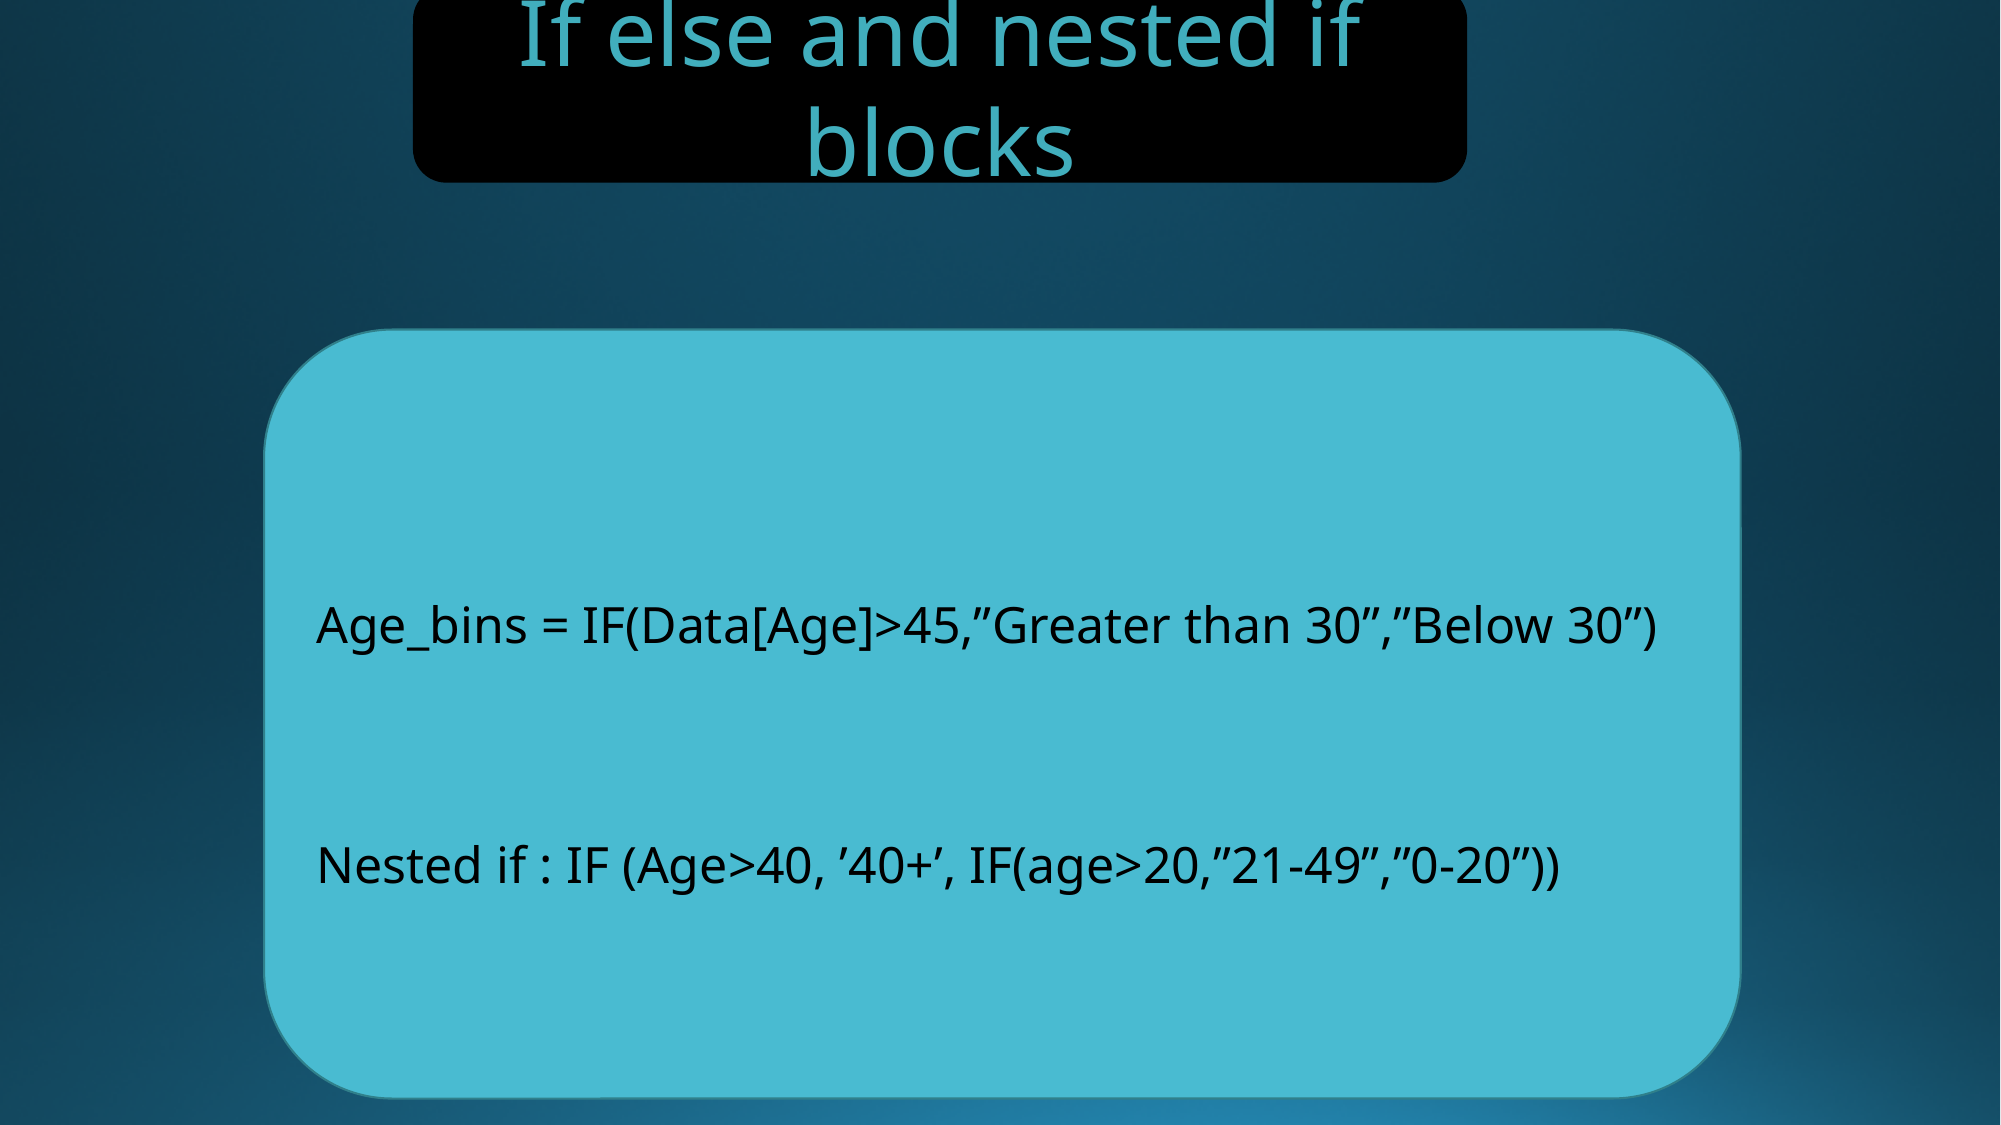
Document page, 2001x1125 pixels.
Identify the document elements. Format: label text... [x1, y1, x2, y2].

text_box Age_bins = IF(Data[Age]>45,”Greater than 30”,”Below 30”) Nested if : IF (Age>40, ’40+’, IF(age>20,”21-49”,”0-20”)) [263, 328, 1742, 1100]
text_box If else and nested if blocks [412, 0, 1468, 183]
picture [0, 0, 2001, 1125]
